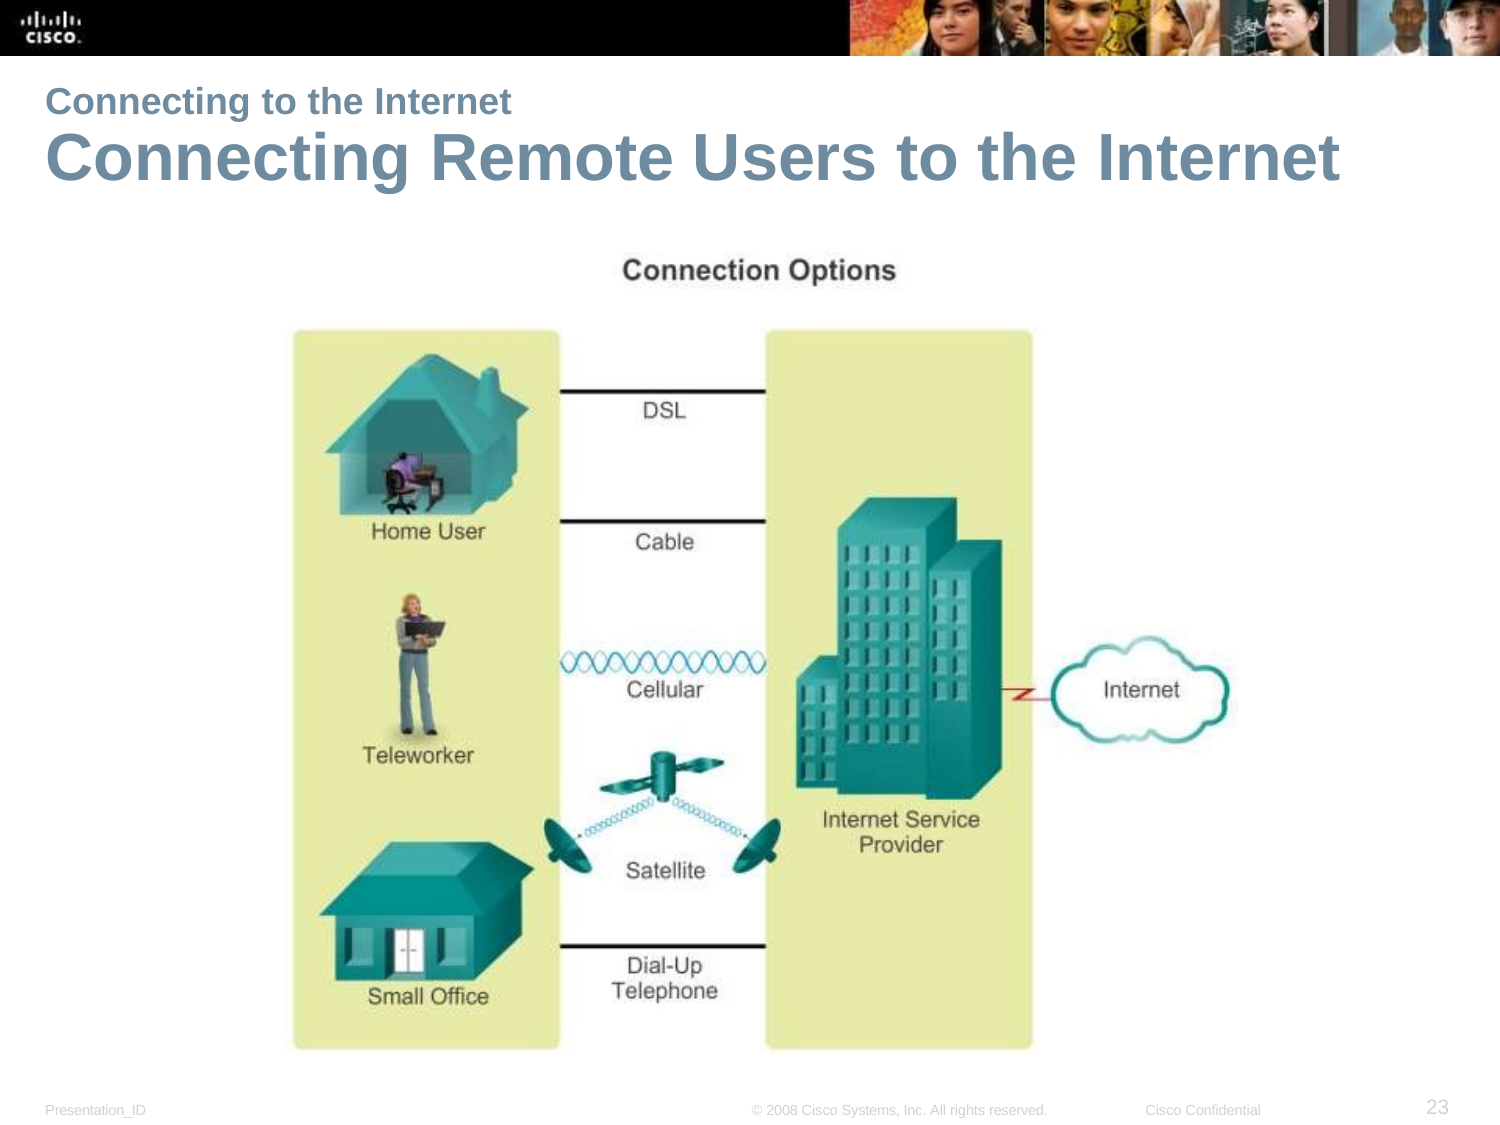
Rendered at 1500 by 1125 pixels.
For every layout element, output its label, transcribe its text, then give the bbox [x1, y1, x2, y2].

text_box <number> [1422, 1093, 1454, 1125]
text_box Connecting to the Internet [43, 75, 515, 111]
picture [0, 0, 1500, 56]
text_box Connecting Remote Users to the Internet [43, 111, 1343, 302]
text_box [285, 252, 1239, 1055]
text_box Cisco Confidential [1143, 1100, 1264, 1125]
text_box © 2008 Cisco Systems, Inc. All rights reserved. [749, 1100, 1058, 1125]
text_box Presentation_ID [43, 1100, 151, 1119]
